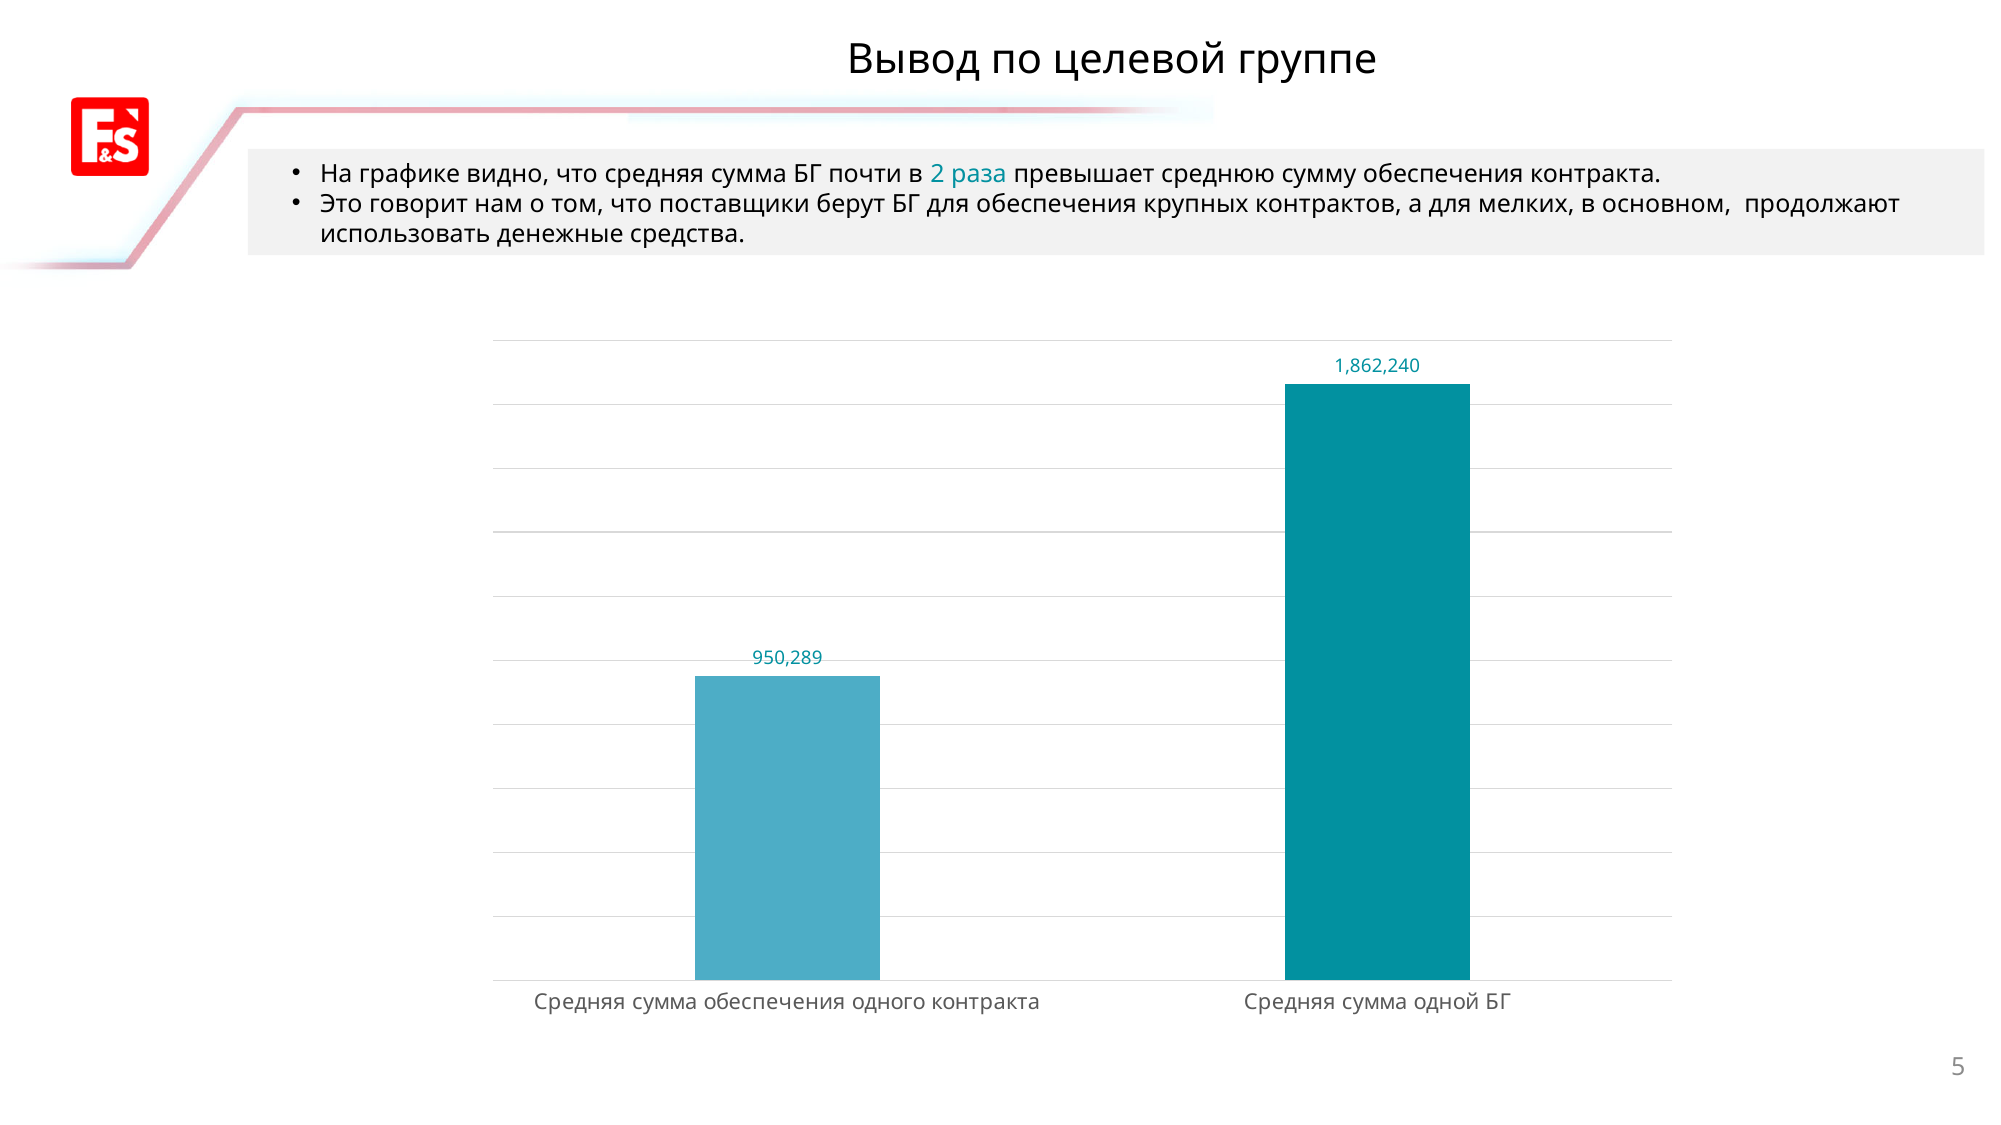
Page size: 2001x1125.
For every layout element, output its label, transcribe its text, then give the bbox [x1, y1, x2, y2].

title Вывод по целевой группе [244, 0, 1981, 114]
slide_number 5 [1513, 1037, 1981, 1098]
picture [0, 89, 1228, 288]
text_box На графике видно, что средняя сумма БГ почти в 2 раза превышает среднюю сумму обеспечения контракта. Это говорит нам о том, что поставщики берут БГ для обеспечения крупных контрактов, а для мелких, в основном, продолжают использовать денежные средства. [247, 148, 1985, 256]
chart [468, 326, 1698, 1031]
